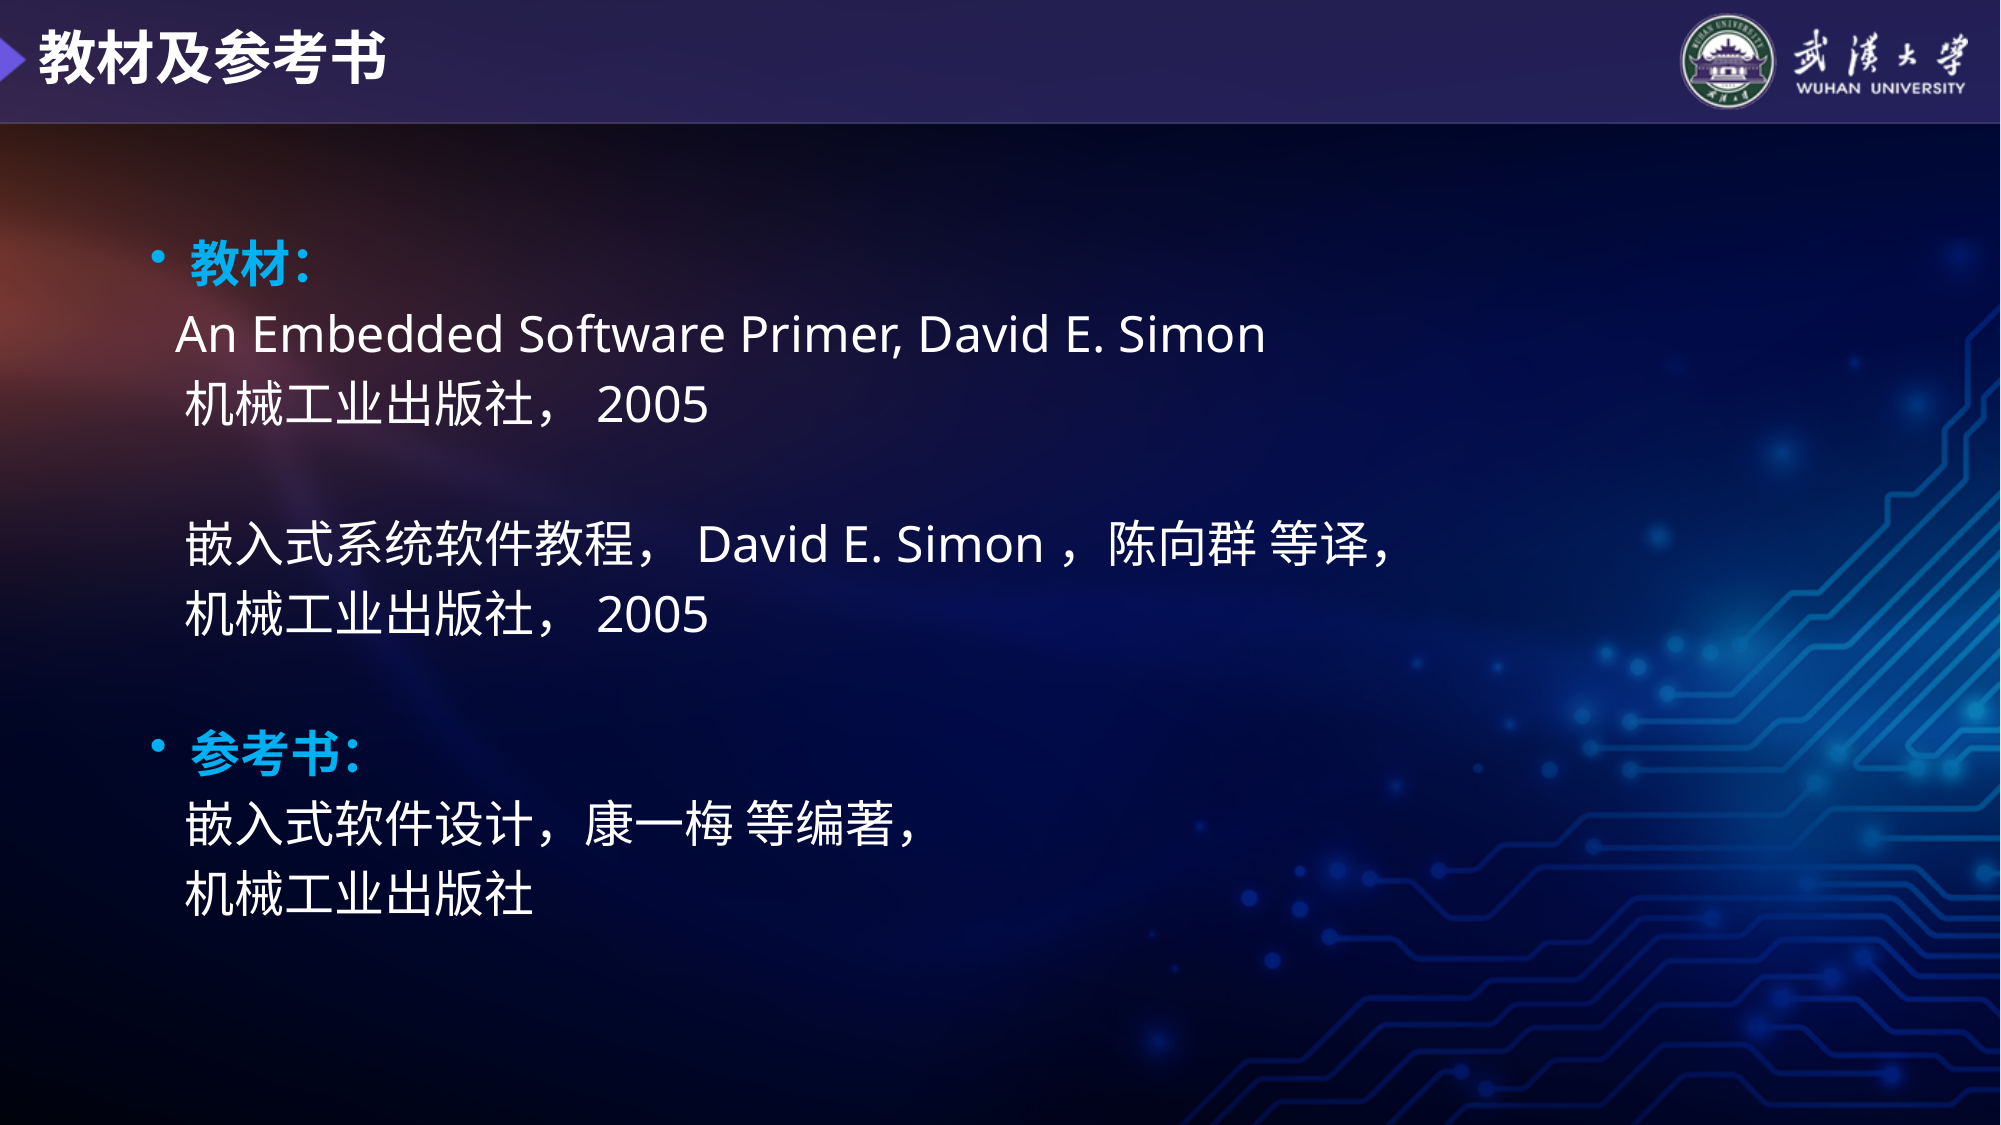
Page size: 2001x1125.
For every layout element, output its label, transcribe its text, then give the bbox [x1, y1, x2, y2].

text_box 教材： An Embedded Software Primer, David E. Simon 机械工业出版社，2005 嵌入式系统软件教程，David E. Simon，陈向群 等译， 机械工业出版社，2005 参考书： 嵌入式软件设计，康一梅 等编著， 机械工业出版社 [135, 224, 1413, 930]
picture [0, 0, 2001, 1125]
title 教材及参考书 [23, 0, 1364, 122]
